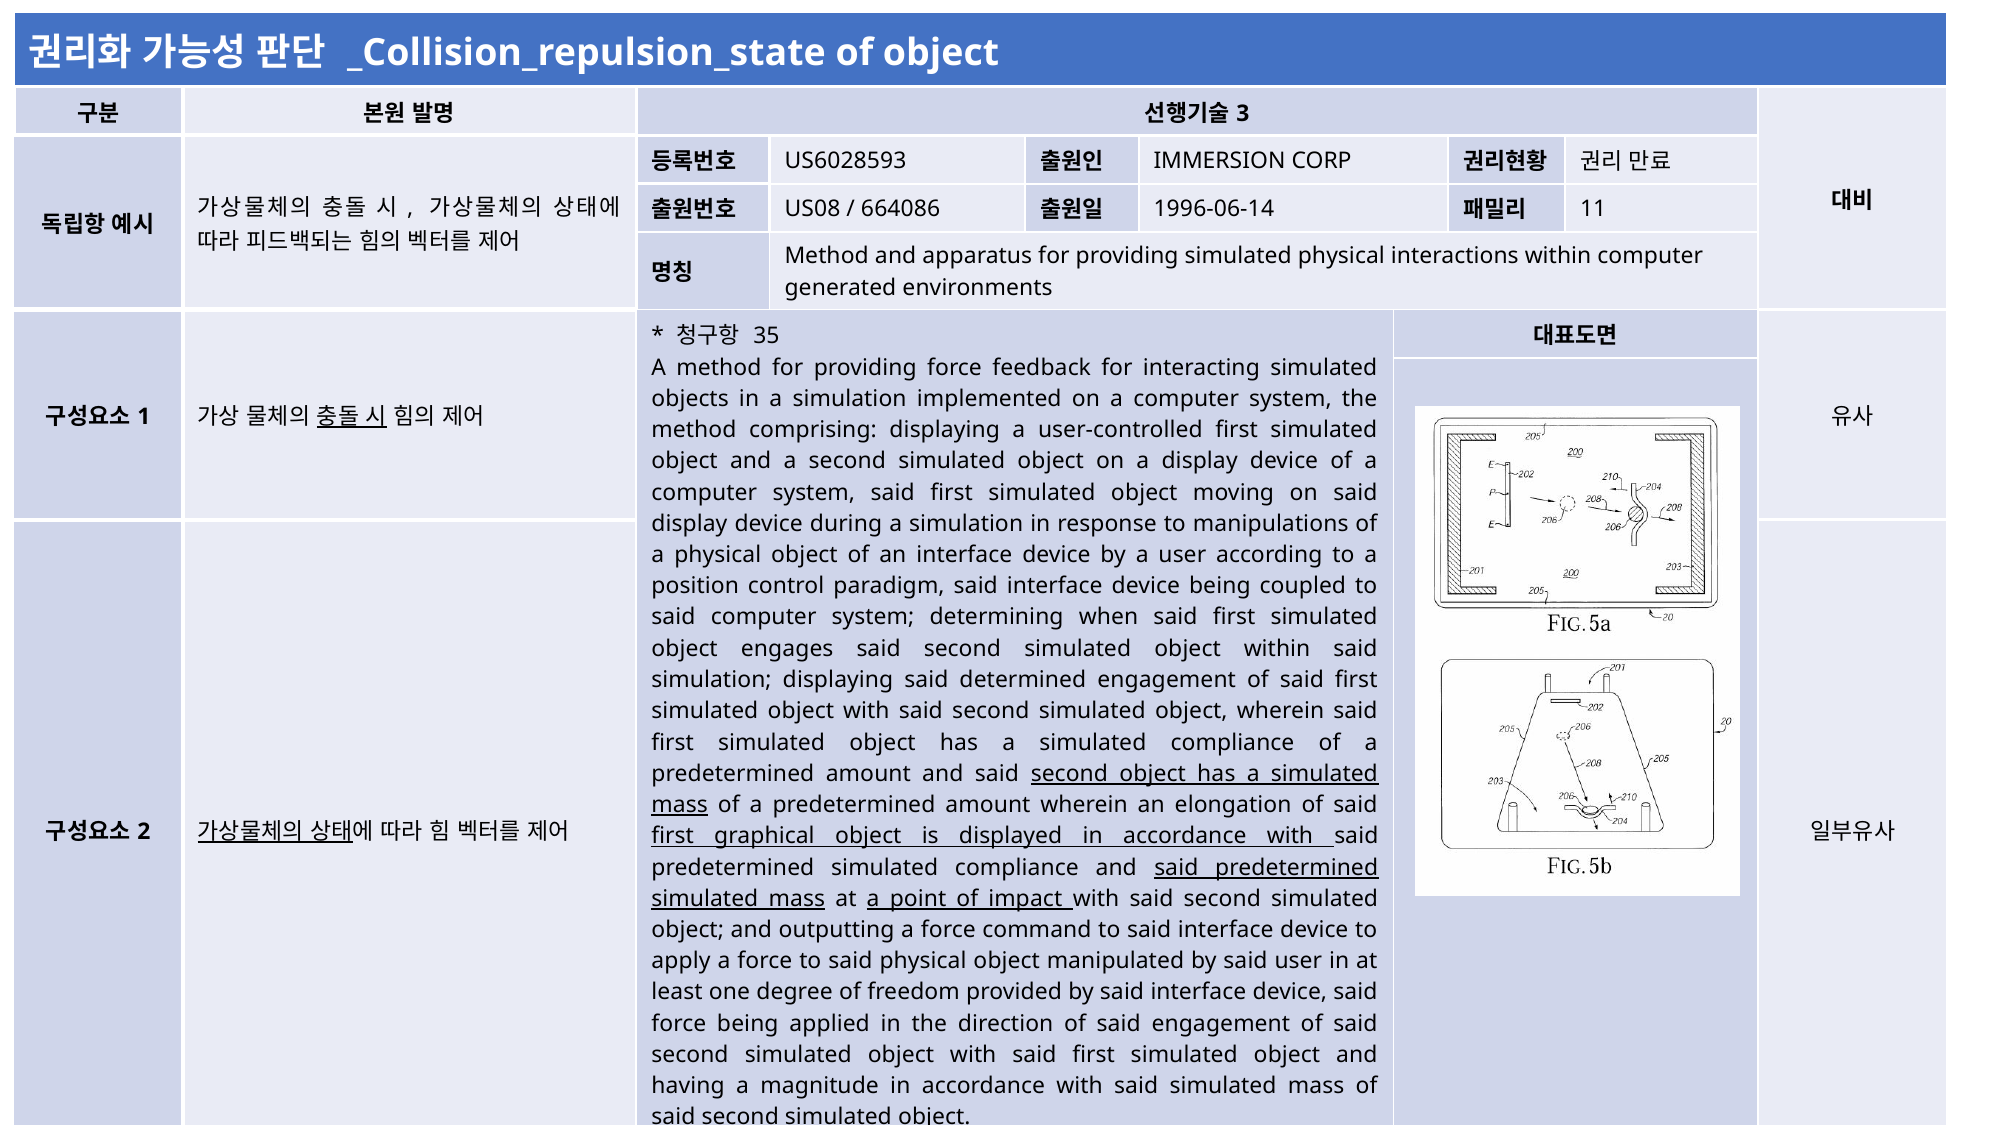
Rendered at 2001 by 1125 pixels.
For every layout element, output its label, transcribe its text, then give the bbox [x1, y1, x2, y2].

table_cell 구성요소2 [14, 522, 181, 1125]
table_header 권리화 가능성 판단 _Collision_repulsion_state of object [15, 13, 1946, 85]
table_cell 1996-06-14 [1140, 185, 1447, 231]
picture [1415, 406, 1740, 896]
table_cell 구분 [16, 88, 181, 133]
table_cell IMMERSION CORP [1140, 137, 1447, 183]
table_cell 11 [1566, 185, 1757, 231]
table_cell 대비 [1759, 88, 1946, 308]
table_cell 가상 물체의 충돌 시 힘의 제어 [185, 312, 635, 518]
table_cell 구성요소1 [14, 312, 181, 518]
table_cell 출원인 [1026, 137, 1138, 183]
table_cell 등록번호 [638, 137, 768, 182]
table_cell US6028593 [771, 137, 1024, 183]
table_cell 일부유사 [1759, 521, 1946, 1125]
table_cell 권리현황 [1449, 137, 1564, 183]
table_cell 출원번호 [638, 185, 768, 231]
table_cell US08 / 664086 [771, 185, 1024, 231]
table_cell Method and apparatus for providing simulated physical interactions within computer generated environments [770, 233, 1757, 309]
table_cell 가상물체의 상태에 따라 힘 벡터를 제어 [185, 522, 635, 1125]
table_cell [1394, 359, 1757, 1125]
table_cell * 청구항 35 A method for providing force feedback for interacting simulated objects in a simulation implemented on a computer system, the method comprising: displaying a user-controlled first simulated object and a second simulated object on a display device of a computer system, said first simulated object moving on said display device during a simulation in response to manipulations of a physical object of an interface device by a user according to a position control paradigm, said interface device being coupled to said computer system; determining when said first simulated object engages said second simulated object within said simulation; displaying said determined engagement of said first simulated object with said second simulated object, wherein said first simulated object has a simulated compliance of a predetermined amount and said second object has a simulated mass of a predetermined amount wherein an elongation of said first graphical object is displayed in accordance with said predetermined simulated compliance and said predetermined simulated mass at a point of impact with said second simulated object; and outputting a force command to said interface device to apply a force to said physical object manipulated by said user in at least one degree of freedom provided by said interface device, said force being applied in the direction of said engagement of said second simulated object with said first simulated object and having a magnitude in accordance with said simulated mass of said second simulated object. [637, 310, 1393, 1125]
table_cell 대표도면 [1394, 310, 1757, 357]
table_cell 명칭 [638, 233, 769, 309]
table_cell 유사 [1759, 311, 1946, 518]
table_cell 출원일 [1026, 185, 1138, 231]
table_cell 권리 만료 [1566, 137, 1757, 183]
table_cell 본원 발명 [185, 88, 635, 133]
table_cell 패밀리 [1449, 185, 1564, 231]
table_cell 독립항 예시 [14, 137, 181, 307]
table_cell 선행기술3 [638, 88, 1757, 134]
table_cell 가상물체의 충돌 시, 가상물체의 상태에 따라 피드백되는 힘의 벡터를 제어 [185, 137, 635, 307]
